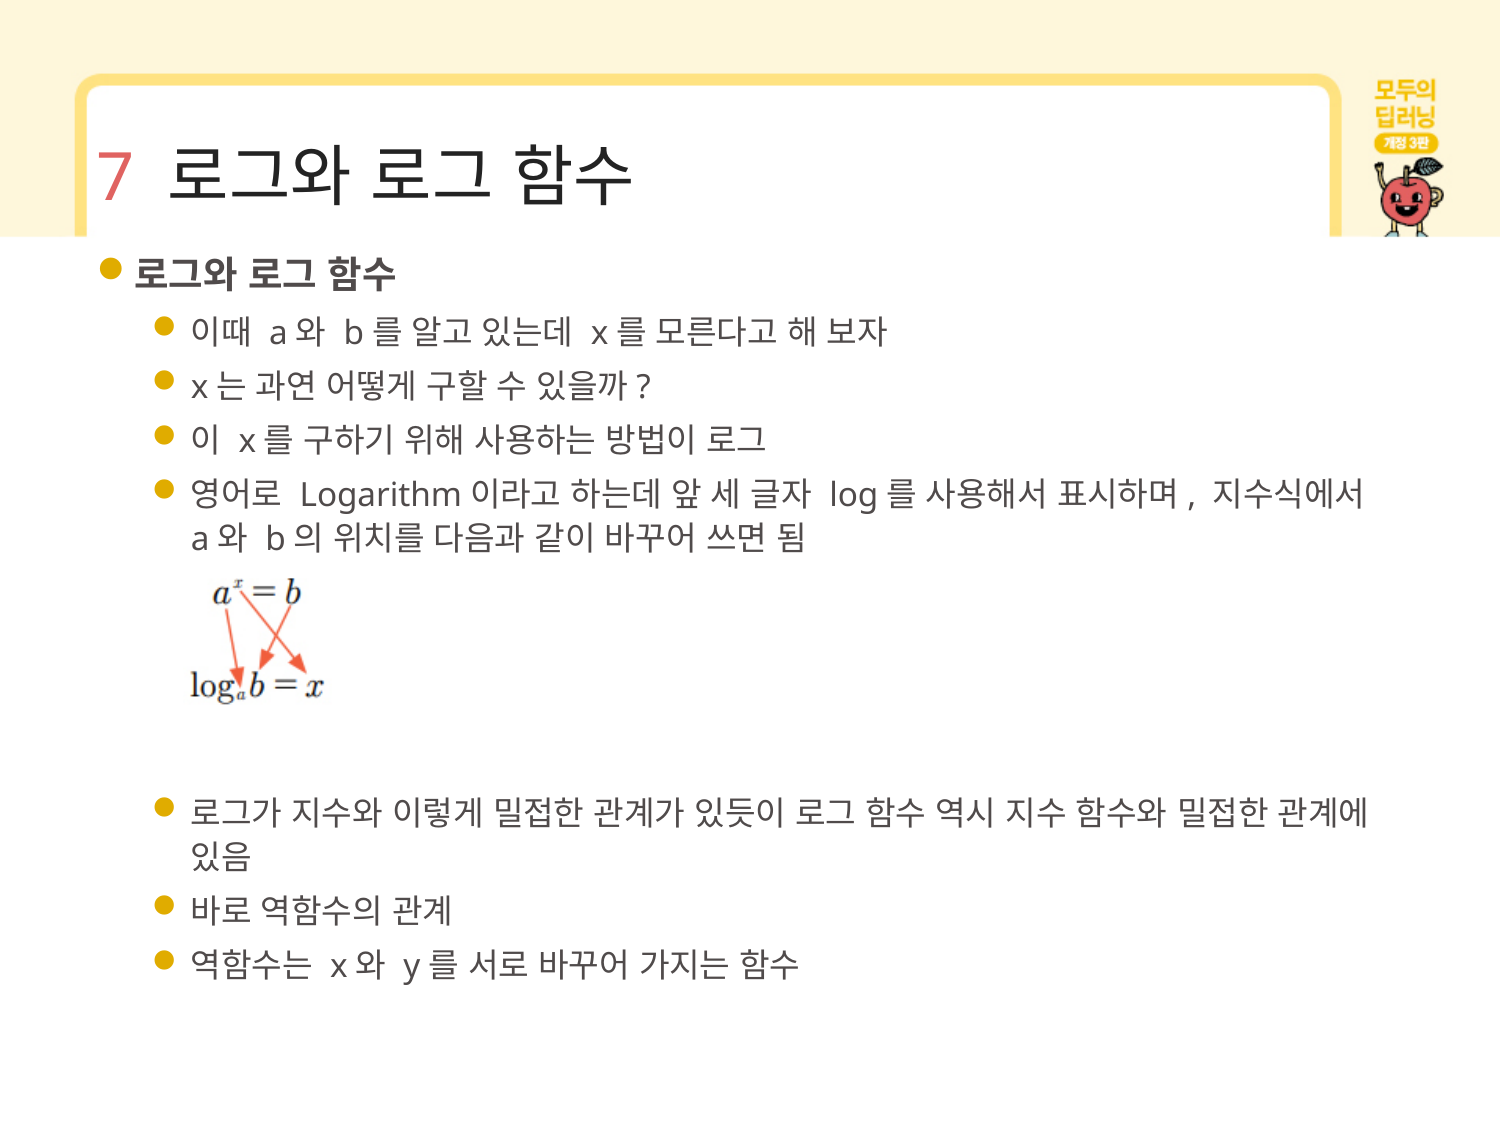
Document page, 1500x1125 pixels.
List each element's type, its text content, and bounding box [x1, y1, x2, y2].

list 로그와 로그 함수 이때 a와 b를 알고 있는데 x를 모른다고 해 보자 x는 과연 어떻게 구할 수 있을까? 이 x를 구하기 위해 사용하는 방법이 로그 영어로 Logarithm이라고 하는데 앞 세 글자 log를 사용해서 표시하며, 지수식에서 a와 b의 위치를 다음과 같이 바꾸어 쓰면 됨 로그가 지수와 이렇게 밀접한 관계가 있듯이 로그 함수 역시 지수 함수와 밀접한 관계에 있음 바로 역함수의 관계 역함수는 x와 y를 서로 바꾸어 가지는 함수 [81, 239, 1412, 1054]
picture [0, 0, 1500, 1125]
title 7 로그와 로그 함수 [81, 90, 1412, 222]
